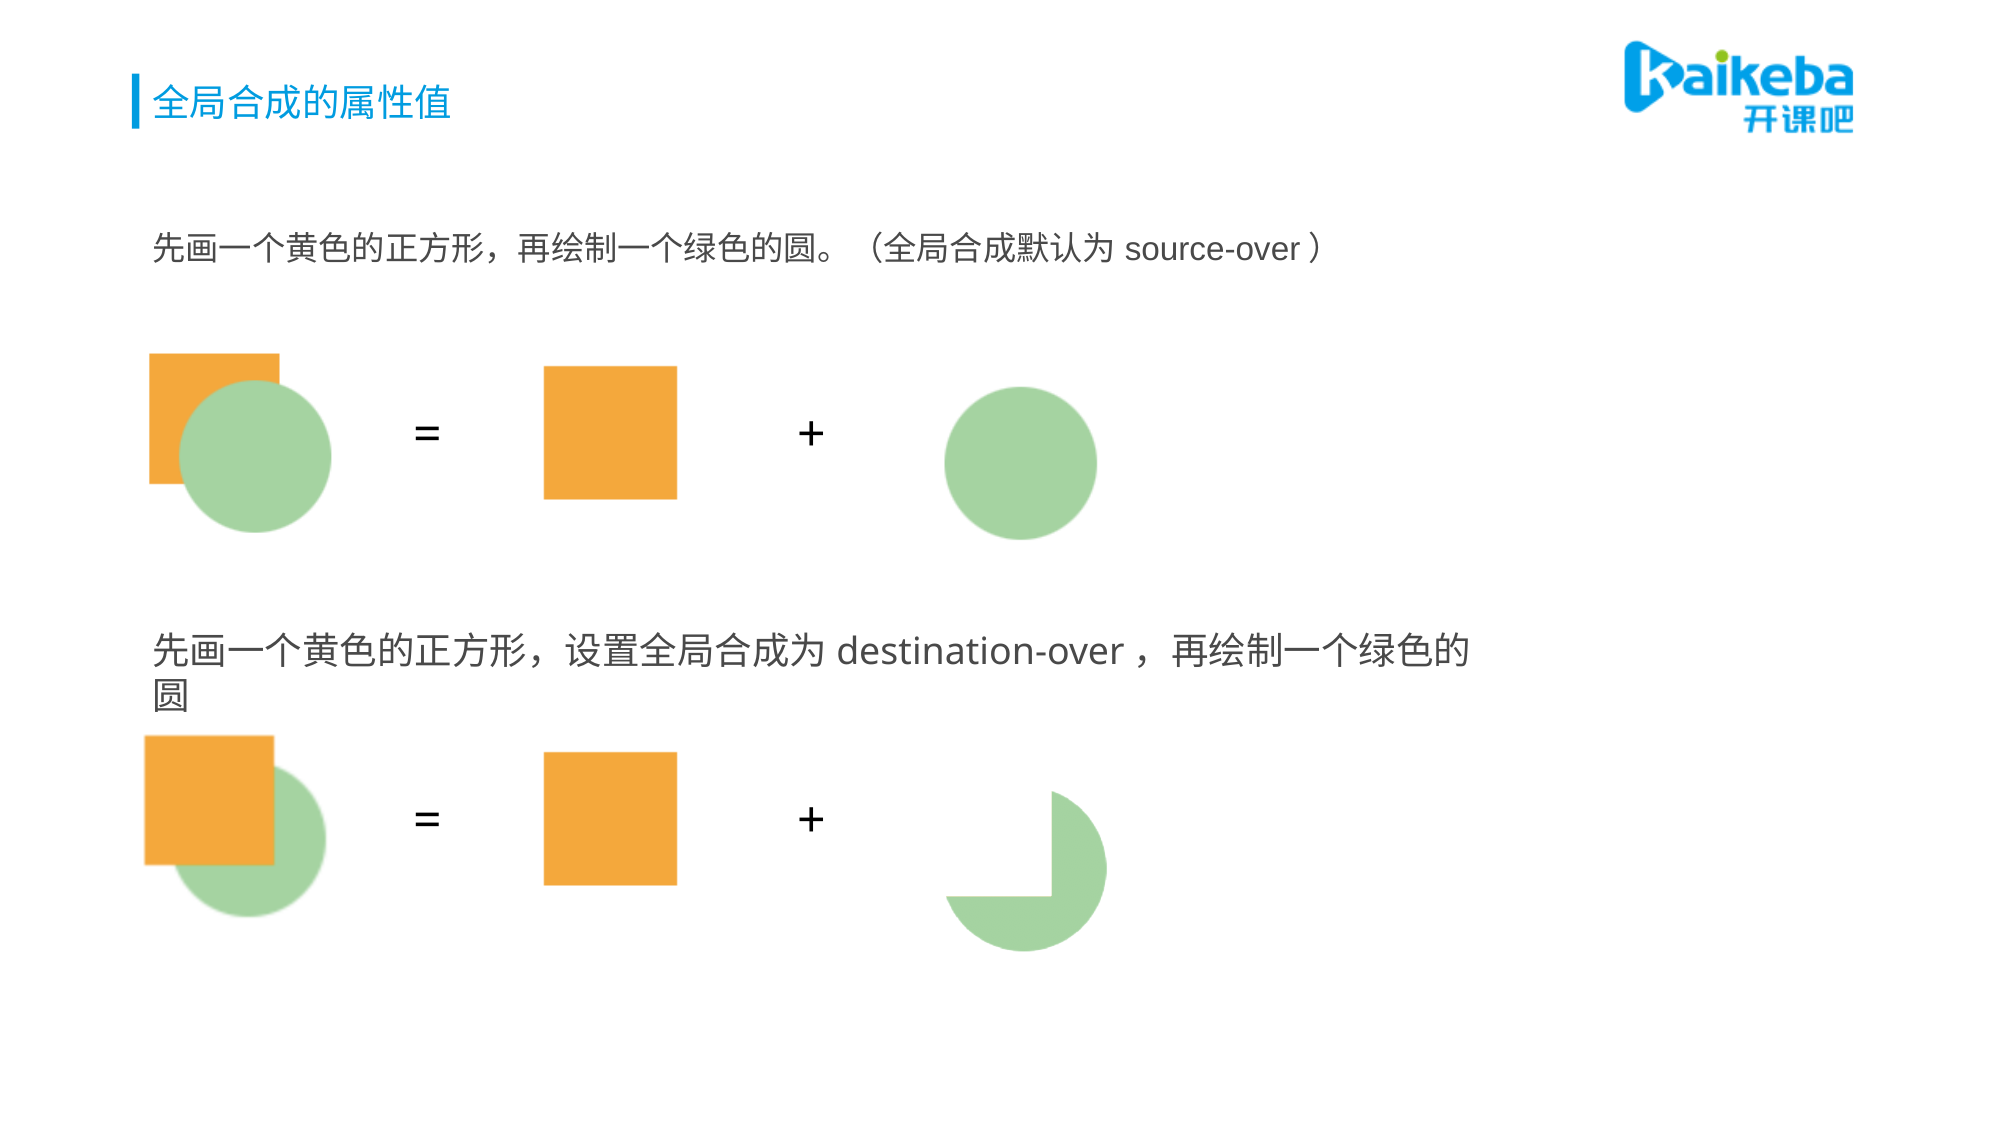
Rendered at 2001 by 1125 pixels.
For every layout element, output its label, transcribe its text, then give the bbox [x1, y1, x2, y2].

text_box + [789, 394, 834, 469]
picture [137, 728, 339, 930]
title 全局合成的属性值 [137, 59, 1863, 148]
picture [937, 373, 1102, 548]
text_box = [406, 780, 450, 856]
picture [1612, 31, 1866, 143]
text_box + [789, 780, 834, 856]
text_box 先画一个黄色的正方形，设置全局合成为destination-over，再绘制一个绿色的圆 [137, 619, 1500, 725]
picture [938, 780, 1116, 958]
text_box = [406, 394, 450, 469]
picture [537, 744, 685, 892]
picture [1640, 50, 1650, 59]
list 先画一个黄色的正方形，再绘制一个绿色的圆。（全局合成默认为source-over） [137, 199, 1863, 288]
picture [537, 358, 685, 506]
picture [137, 335, 341, 544]
